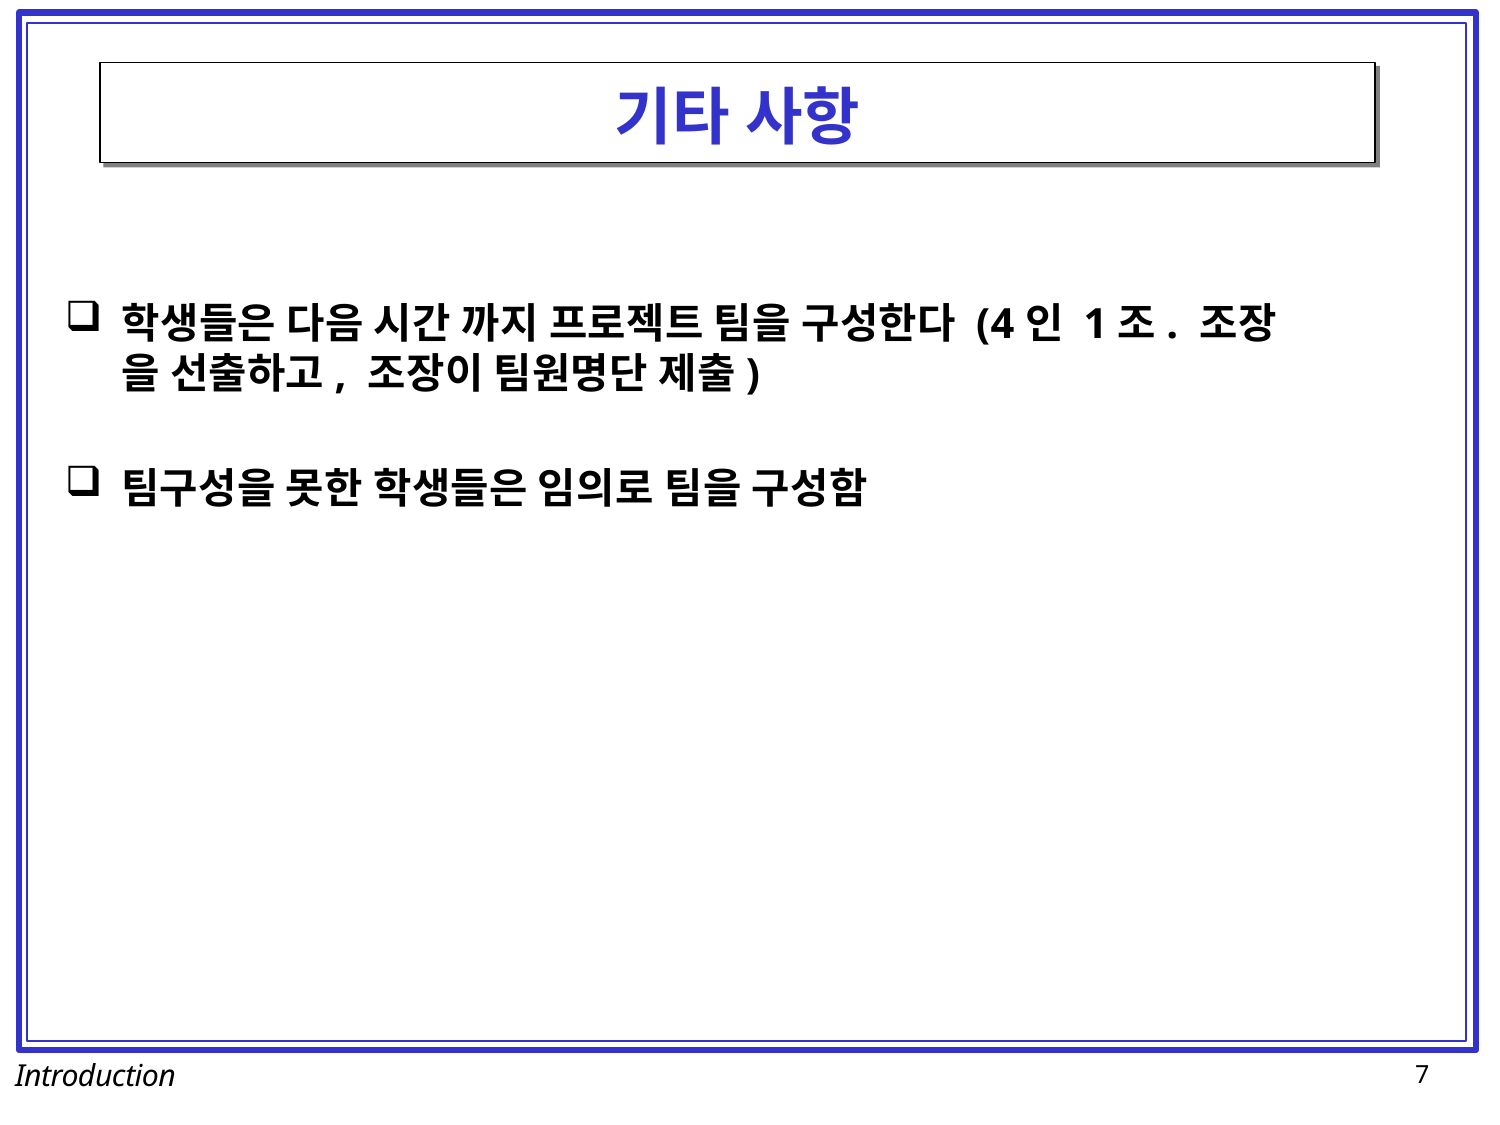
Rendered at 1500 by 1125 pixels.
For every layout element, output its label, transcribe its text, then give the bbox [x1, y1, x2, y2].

text_box 학생들은 다음 시간 까지 프로젝트 팀을 구성한다 (4인 1조. 조장 을 선출하고, 조장이 팀원명단 제출) 팀구성을 못한 학생들은 임의로 팀을 구성함 [62, 294, 1304, 512]
slide_number 10 [1408, 1064, 1453, 1125]
title 기타 사항 [100, 74, 1375, 265]
footer Introduction [12, 1058, 178, 1125]
